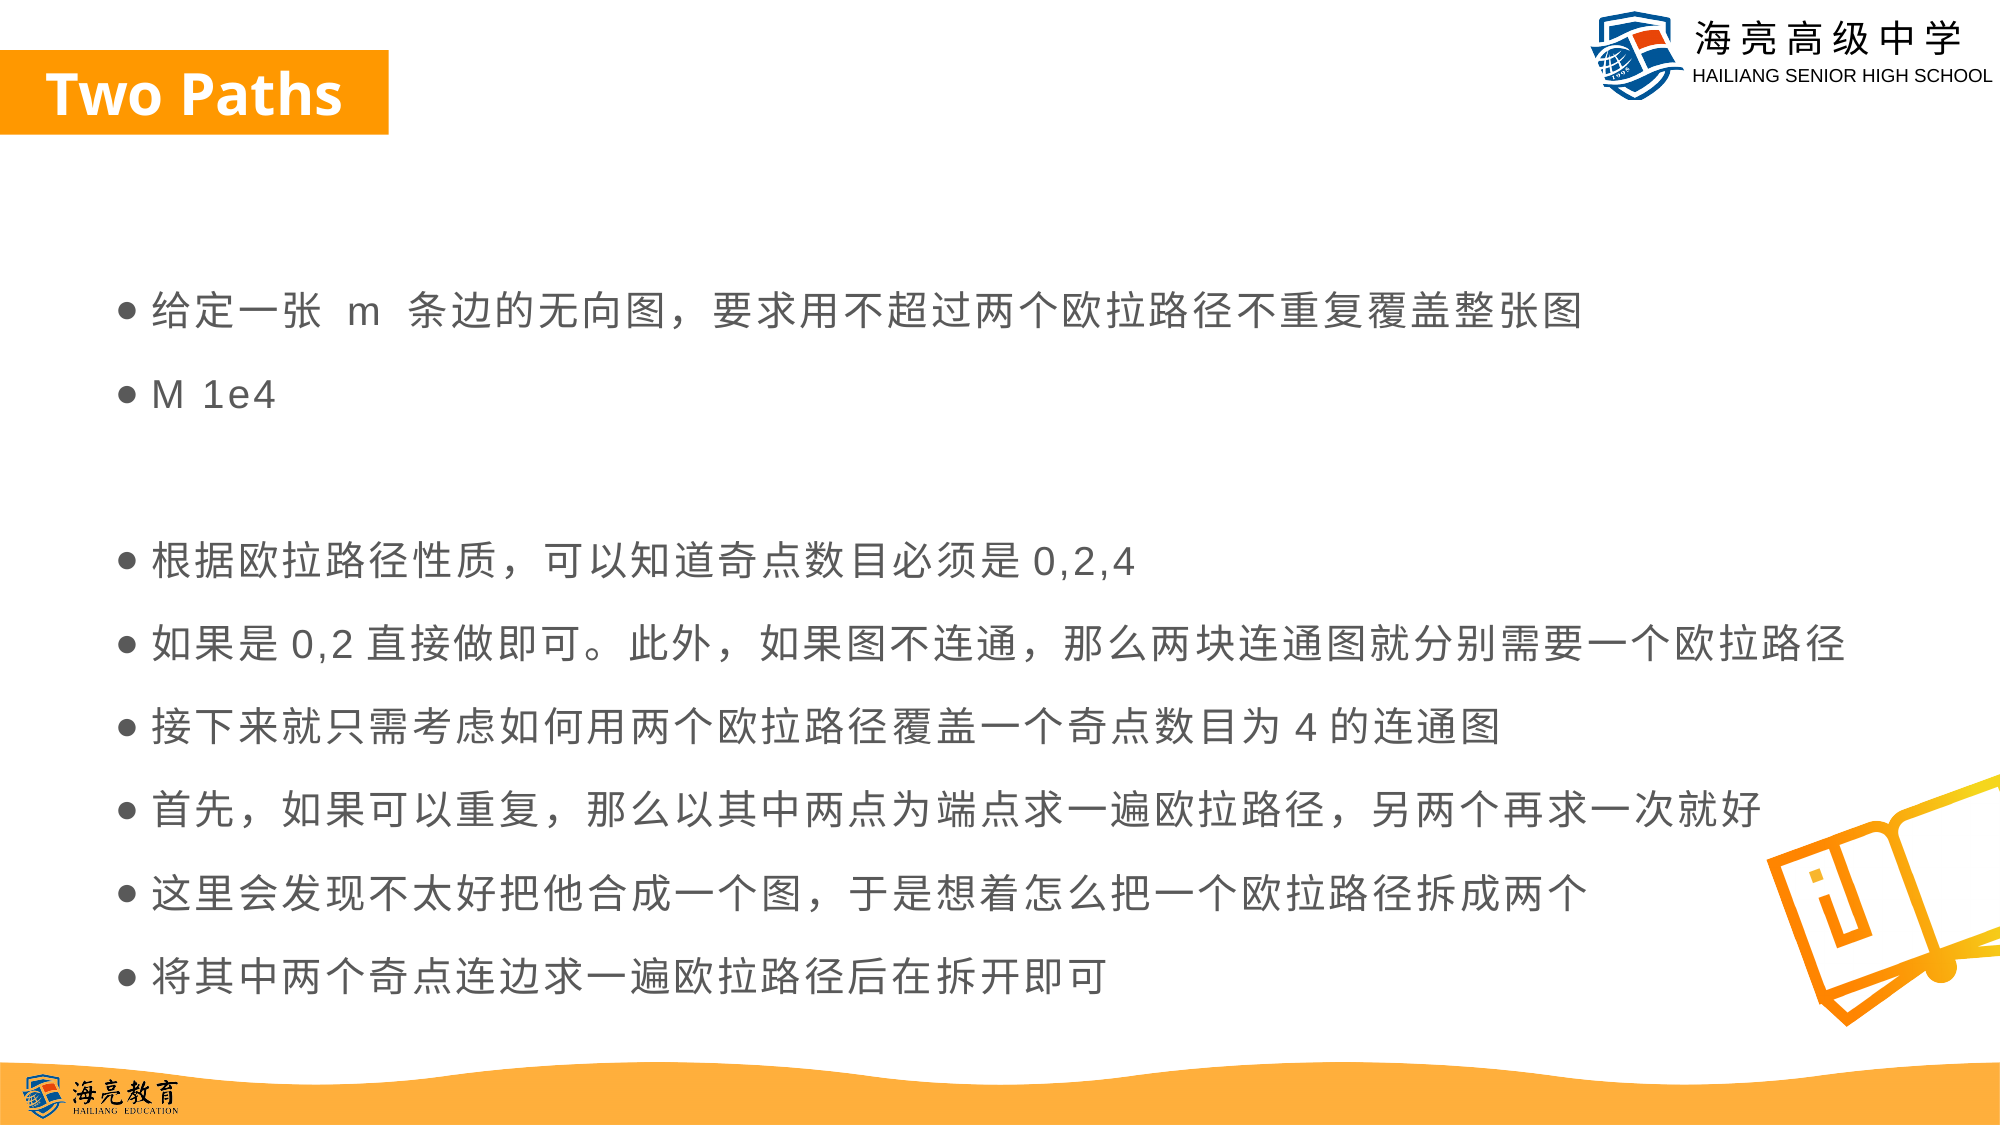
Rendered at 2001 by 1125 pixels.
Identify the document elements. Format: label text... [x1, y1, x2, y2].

text_box Two Paths [0, 50, 389, 135]
text_box [241, 207, 2000, 772]
picture [0, 1062, 2000, 1125]
picture [1766, 772, 2000, 1027]
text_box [1590, 7, 2000, 100]
list 给定一张 m 条边的无向图，要求用不超过两个欧拉路径不重复覆盖整张图 M 1e4 根据欧拉路径性质，可以知道奇点数目必须是0,2,4 如果是0,2直接做即可。此外，如果图不连通，那么两块连通图就分别需要一个欧拉路径 接下来就只需考虑如何用两个欧拉路径覆盖一个奇点数目为4的连通图 首先，如果可以重复，那么以其中两点为端点求一遍欧拉路径，另两个再求一次就好 这里会发现不太好把他合成一个图，于是想着怎么把一个欧拉路径拆成两个 将其中两个奇点连边求一遍欧拉路径后在拆开即可 [99, 262, 1900, 1062]
